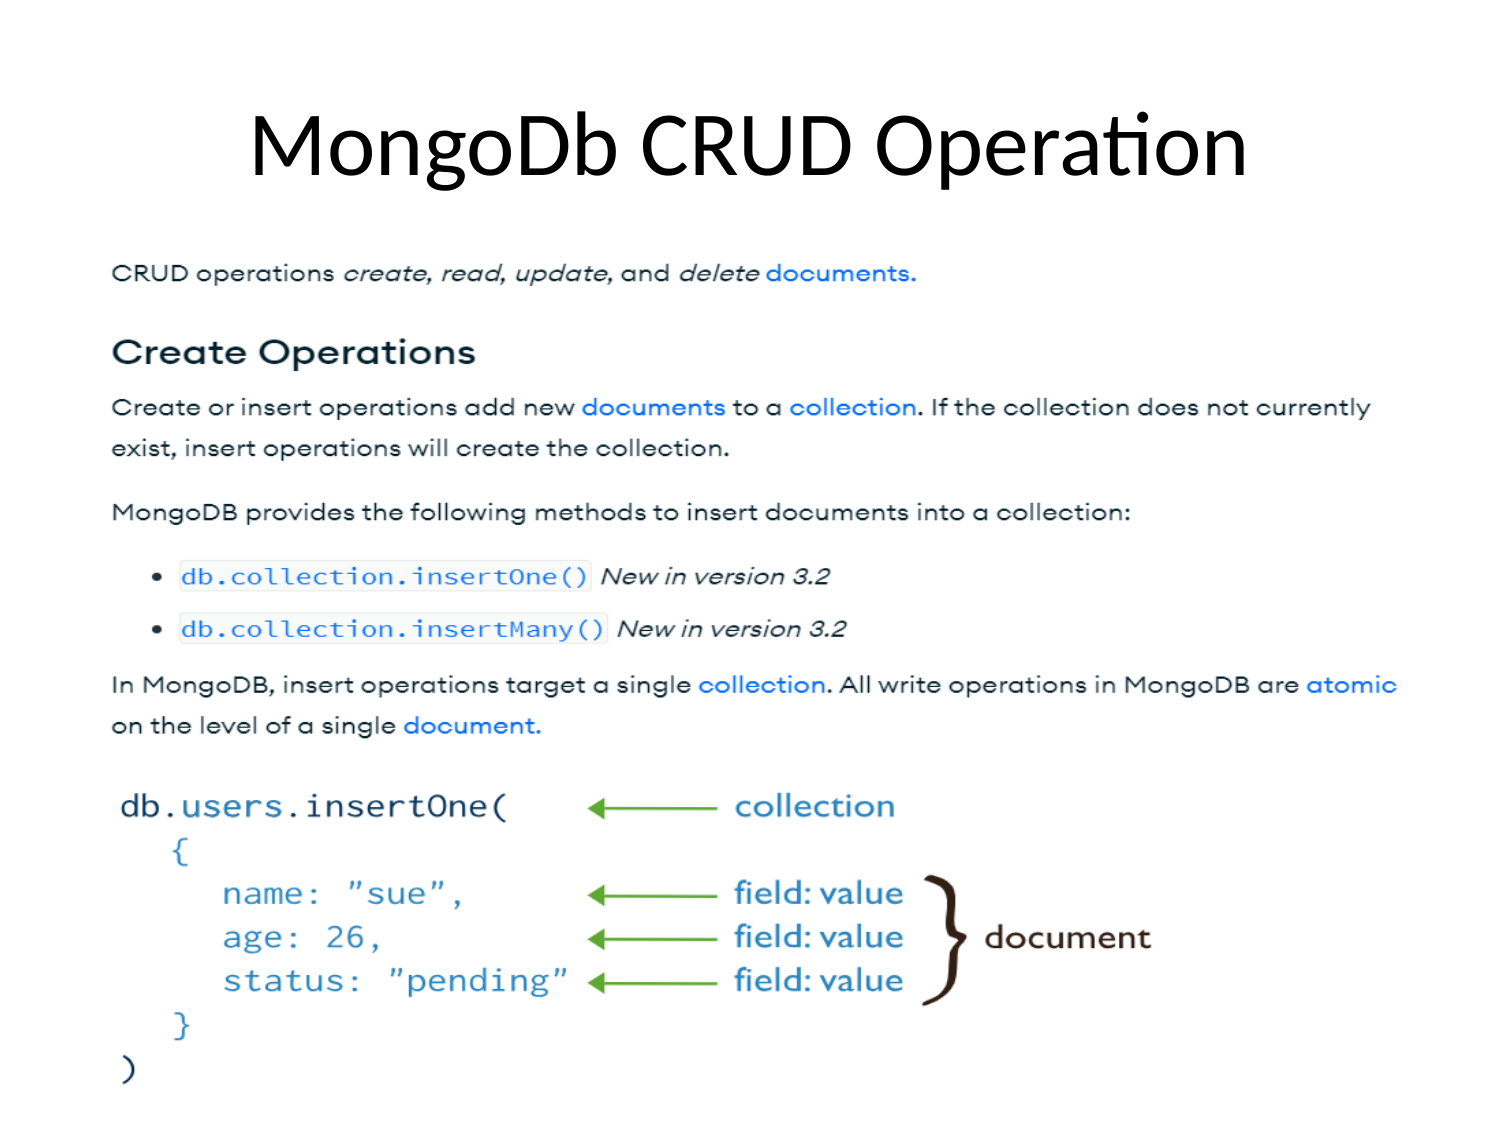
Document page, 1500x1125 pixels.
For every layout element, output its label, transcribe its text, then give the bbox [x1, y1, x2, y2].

title MongoDb CRUD Operation [75, 45, 1425, 233]
picture [88, 258, 1424, 1095]
